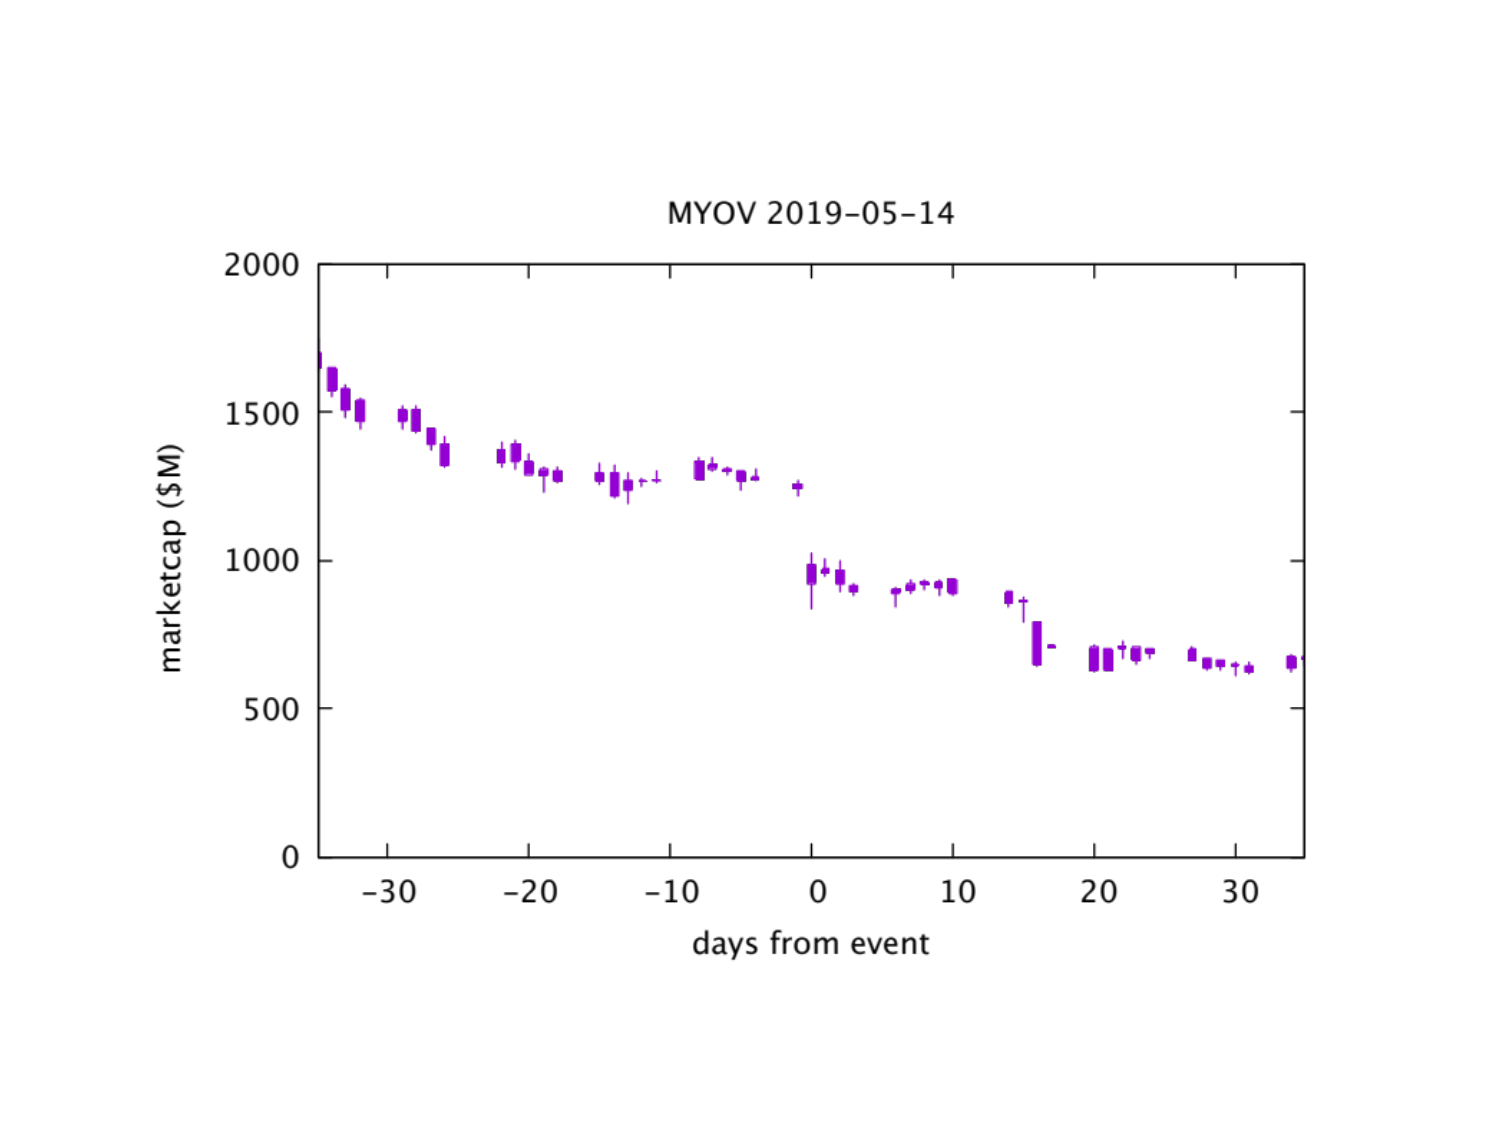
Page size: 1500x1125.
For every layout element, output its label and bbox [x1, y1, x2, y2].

picture [140, 105, 1360, 1020]
